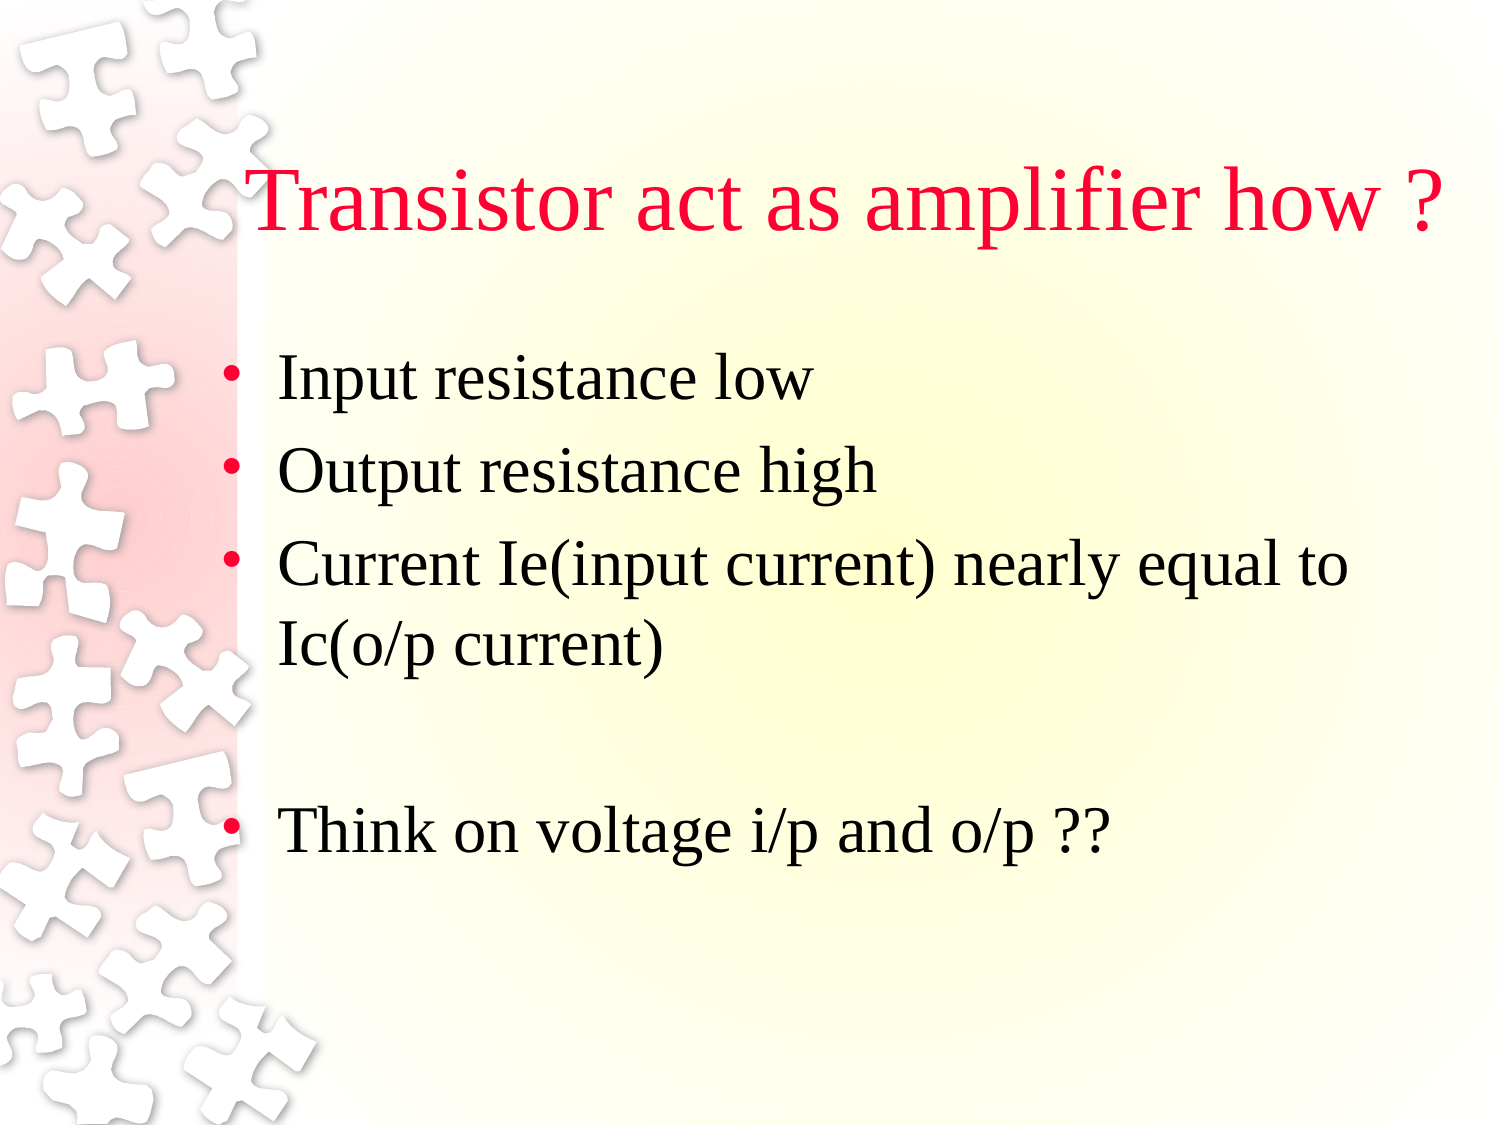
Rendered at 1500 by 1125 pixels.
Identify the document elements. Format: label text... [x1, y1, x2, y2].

title Transistor act as amplifier how ? [208, 99, 1484, 288]
list Input resistance low Output resistance high Current Ie(input current) nearly equal to Ic(o/p current) Think on voltage i/p and o/p ?? [205, 324, 1481, 1000]
